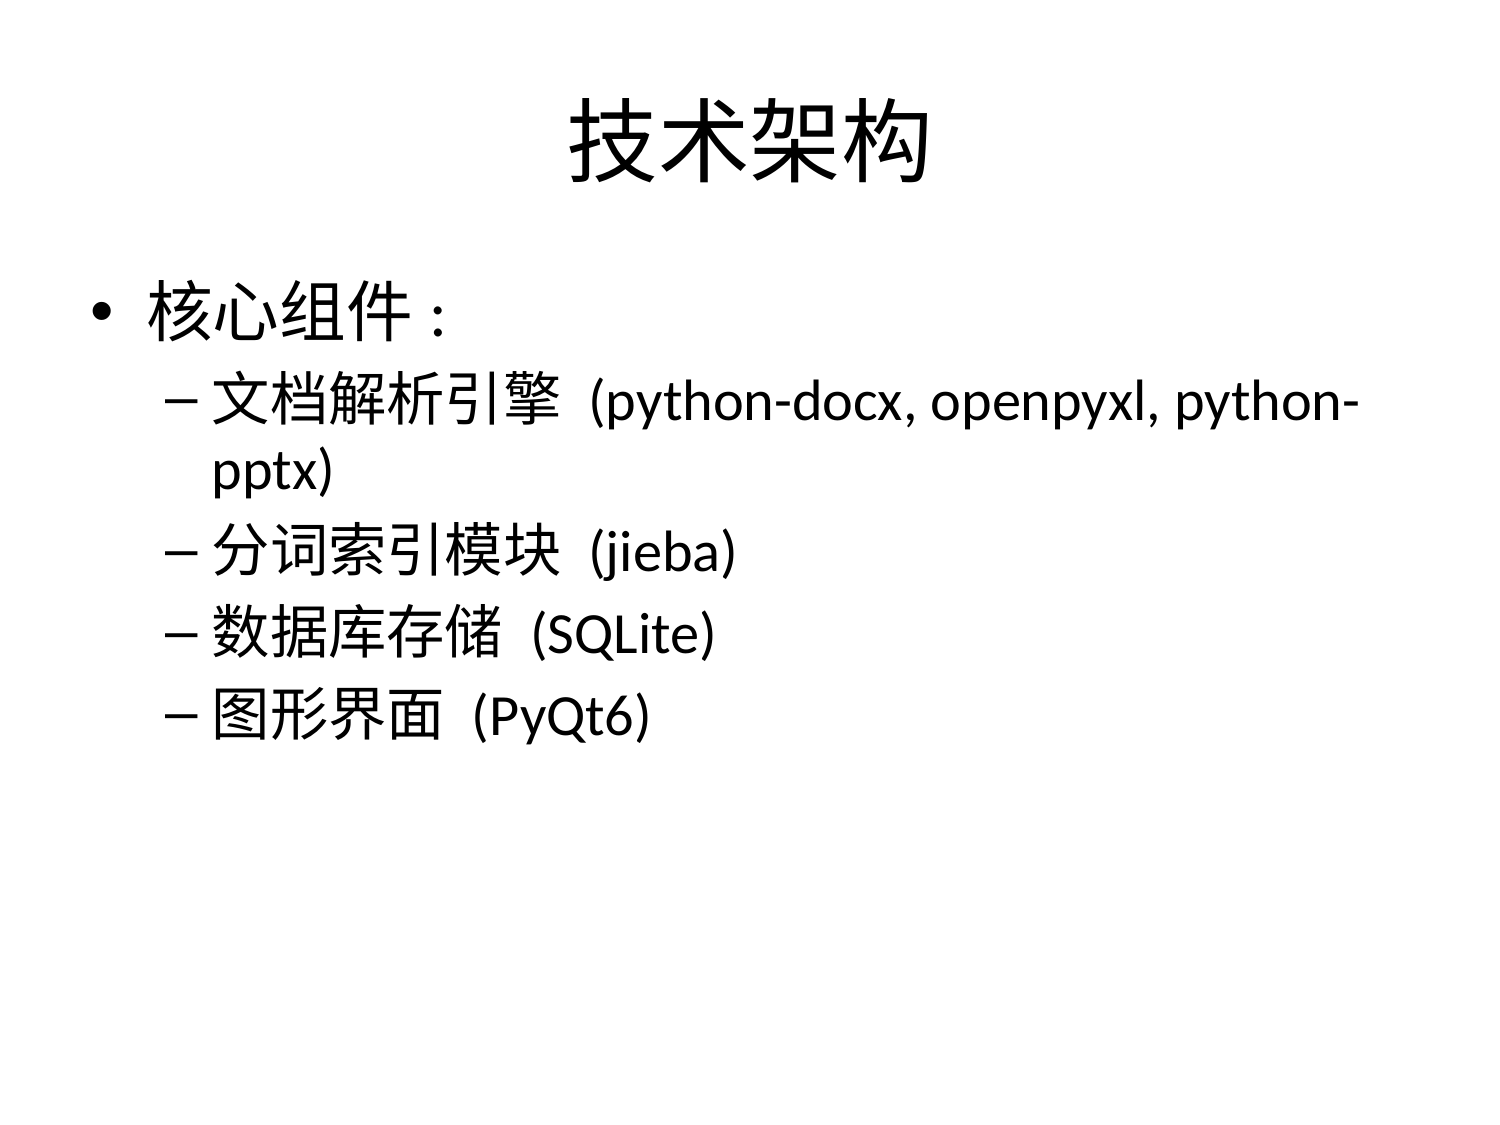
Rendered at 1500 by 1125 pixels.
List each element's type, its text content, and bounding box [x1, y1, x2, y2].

title 技术架构 [75, 45, 1425, 233]
list 核心组件: 文档解析引擎 (python-docx, openpyxl, python-pptx) 分词索引模块 (jieba) 数据库存储 (SQLite) 图形界面 (PyQt6) [75, 262, 1425, 1005]
